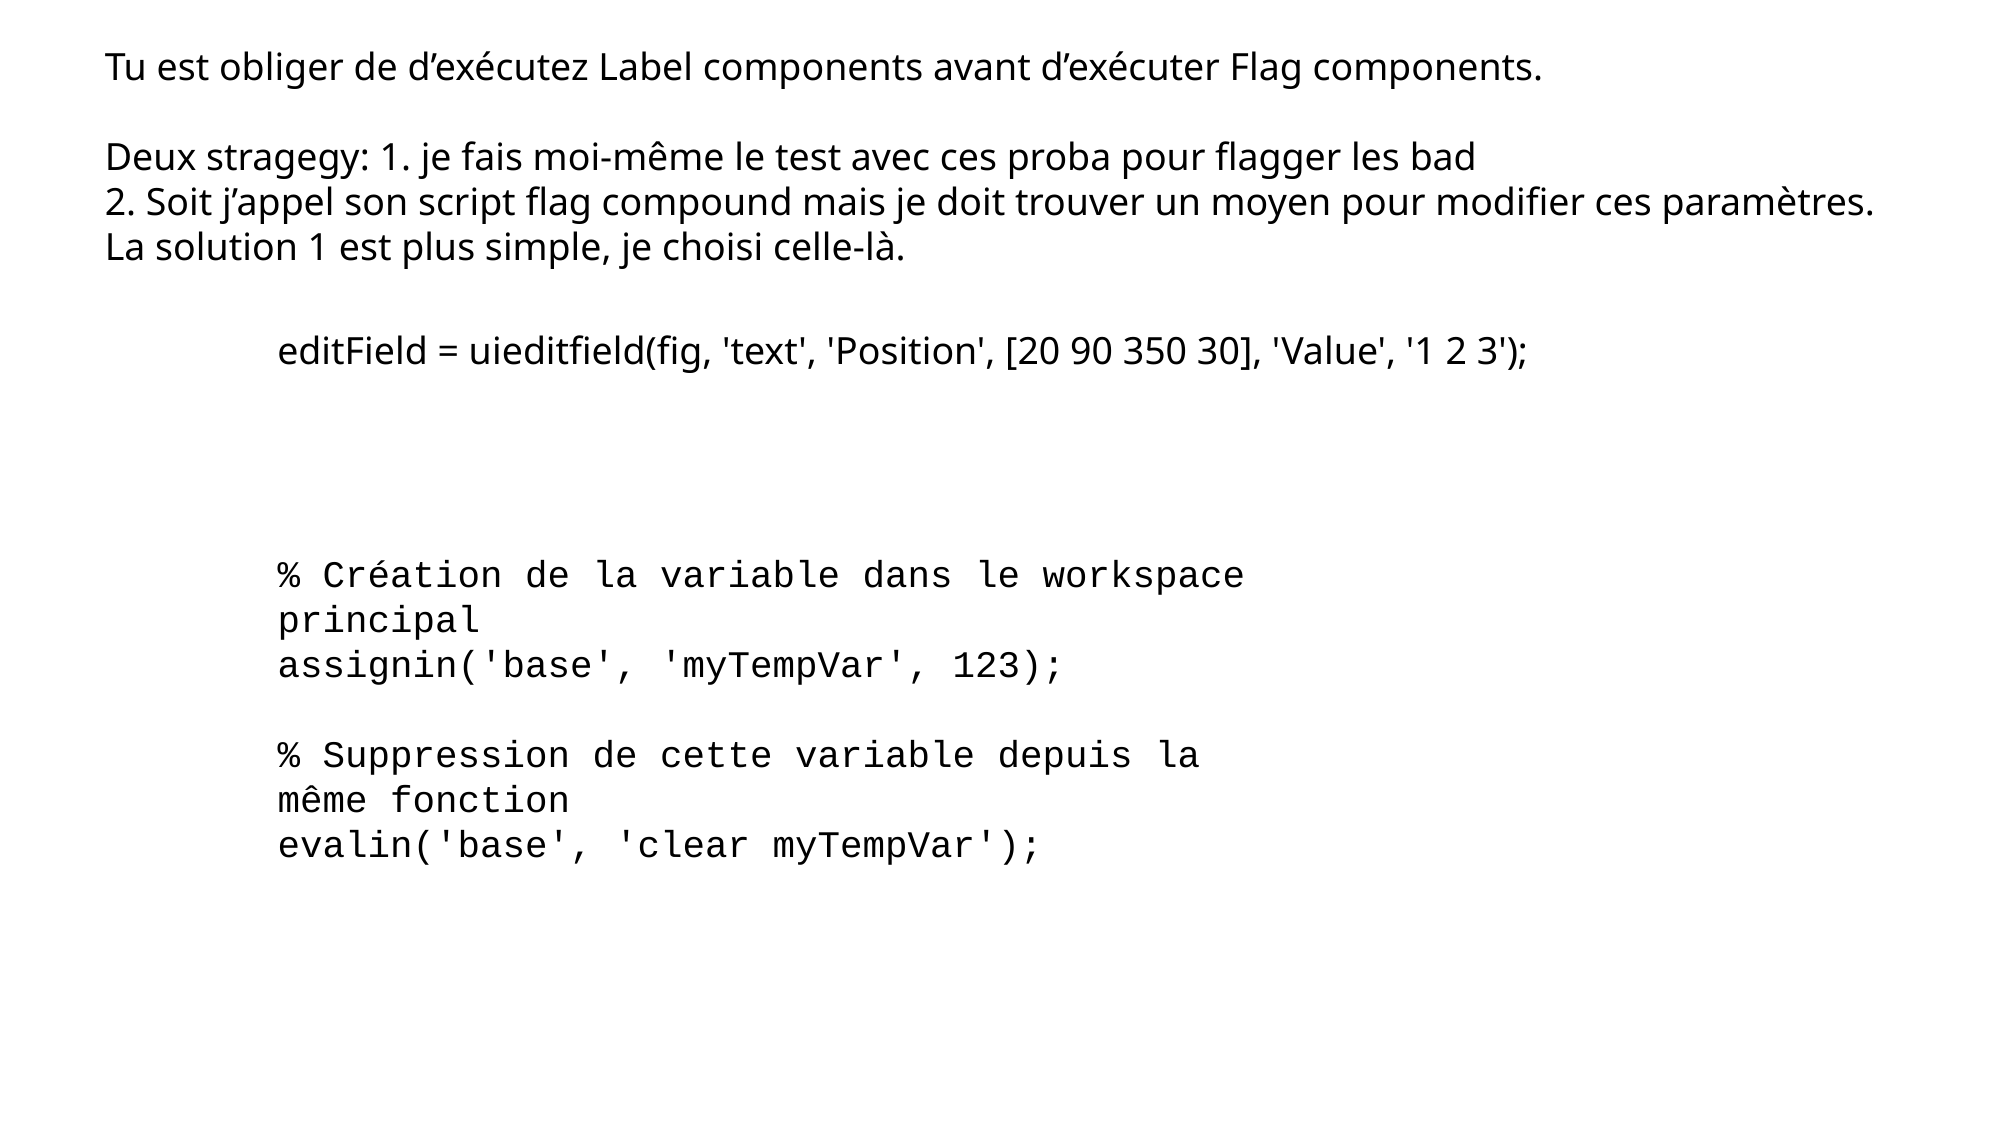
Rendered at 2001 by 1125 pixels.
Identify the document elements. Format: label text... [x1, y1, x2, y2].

text_box Tu est obliger de d’exécutez Label components avant d’exécuter Flag components. Deux stragegy: 1. je fais moi-même le test avec ces proba pour flagger les bad 2. Soit j’appel son script flag compound mais je doit trouver un moyen pour modifier ces paramètres. La solution 1 est plus simple, je choisi celle-là. [90, 35, 1943, 276]
text_box % Création de la variable dans le workspace principal assignin('base', 'myTempVar', 123); % Suppression de cette variable depuis la même fonction evalin('base', 'clear myTempVar'); [262, 542, 1263, 873]
text_box editField = uieditfield(fig, 'text', 'Position', [20 90 350 30], 'Value', '1 2 3'); [262, 319, 1545, 380]
